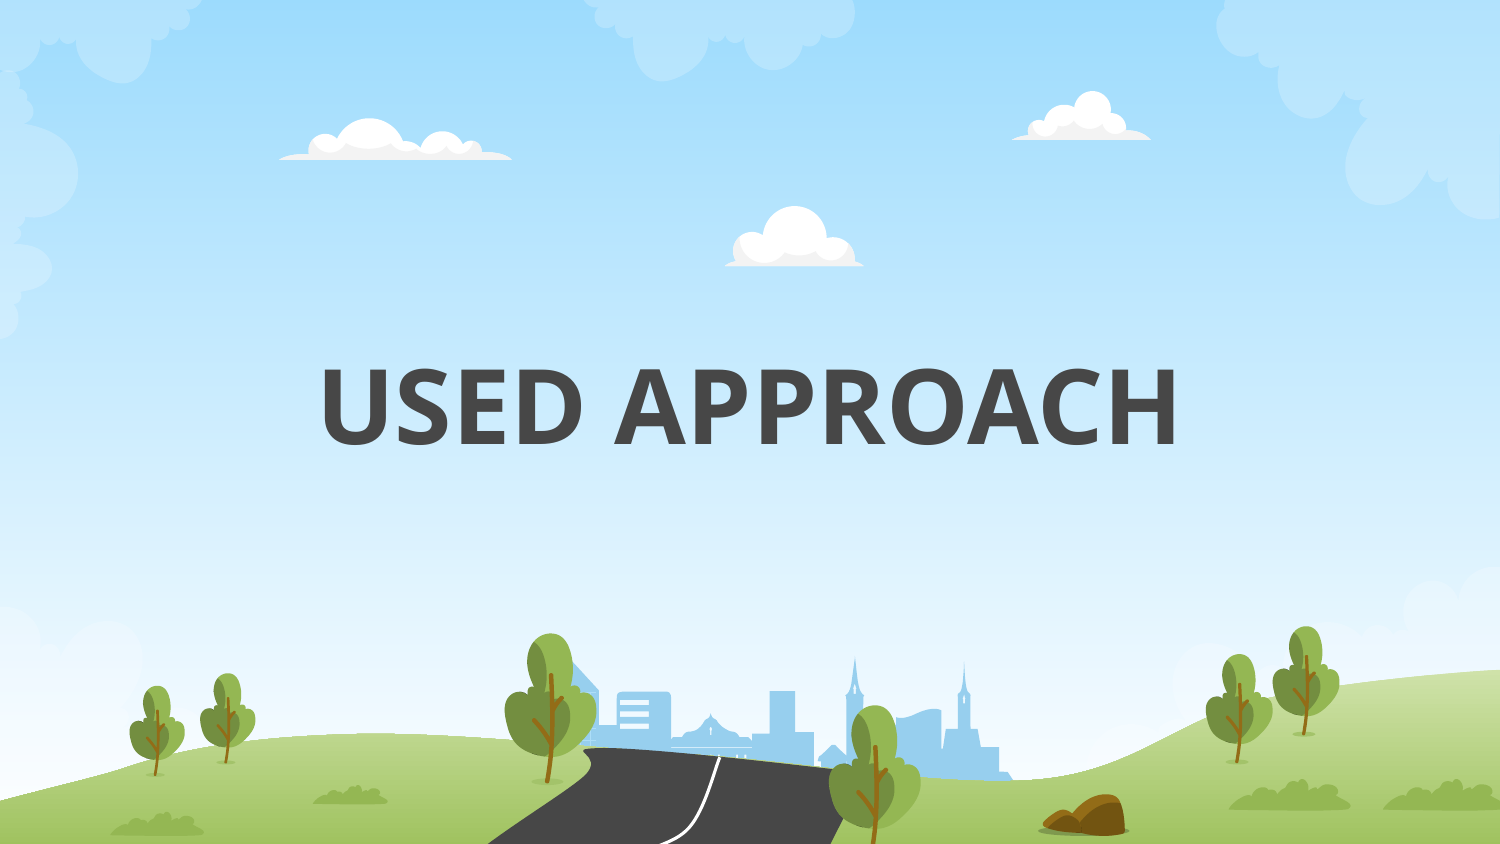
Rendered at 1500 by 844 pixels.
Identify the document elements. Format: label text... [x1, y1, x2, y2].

title USED APPROACH [0, 296, 1500, 510]
